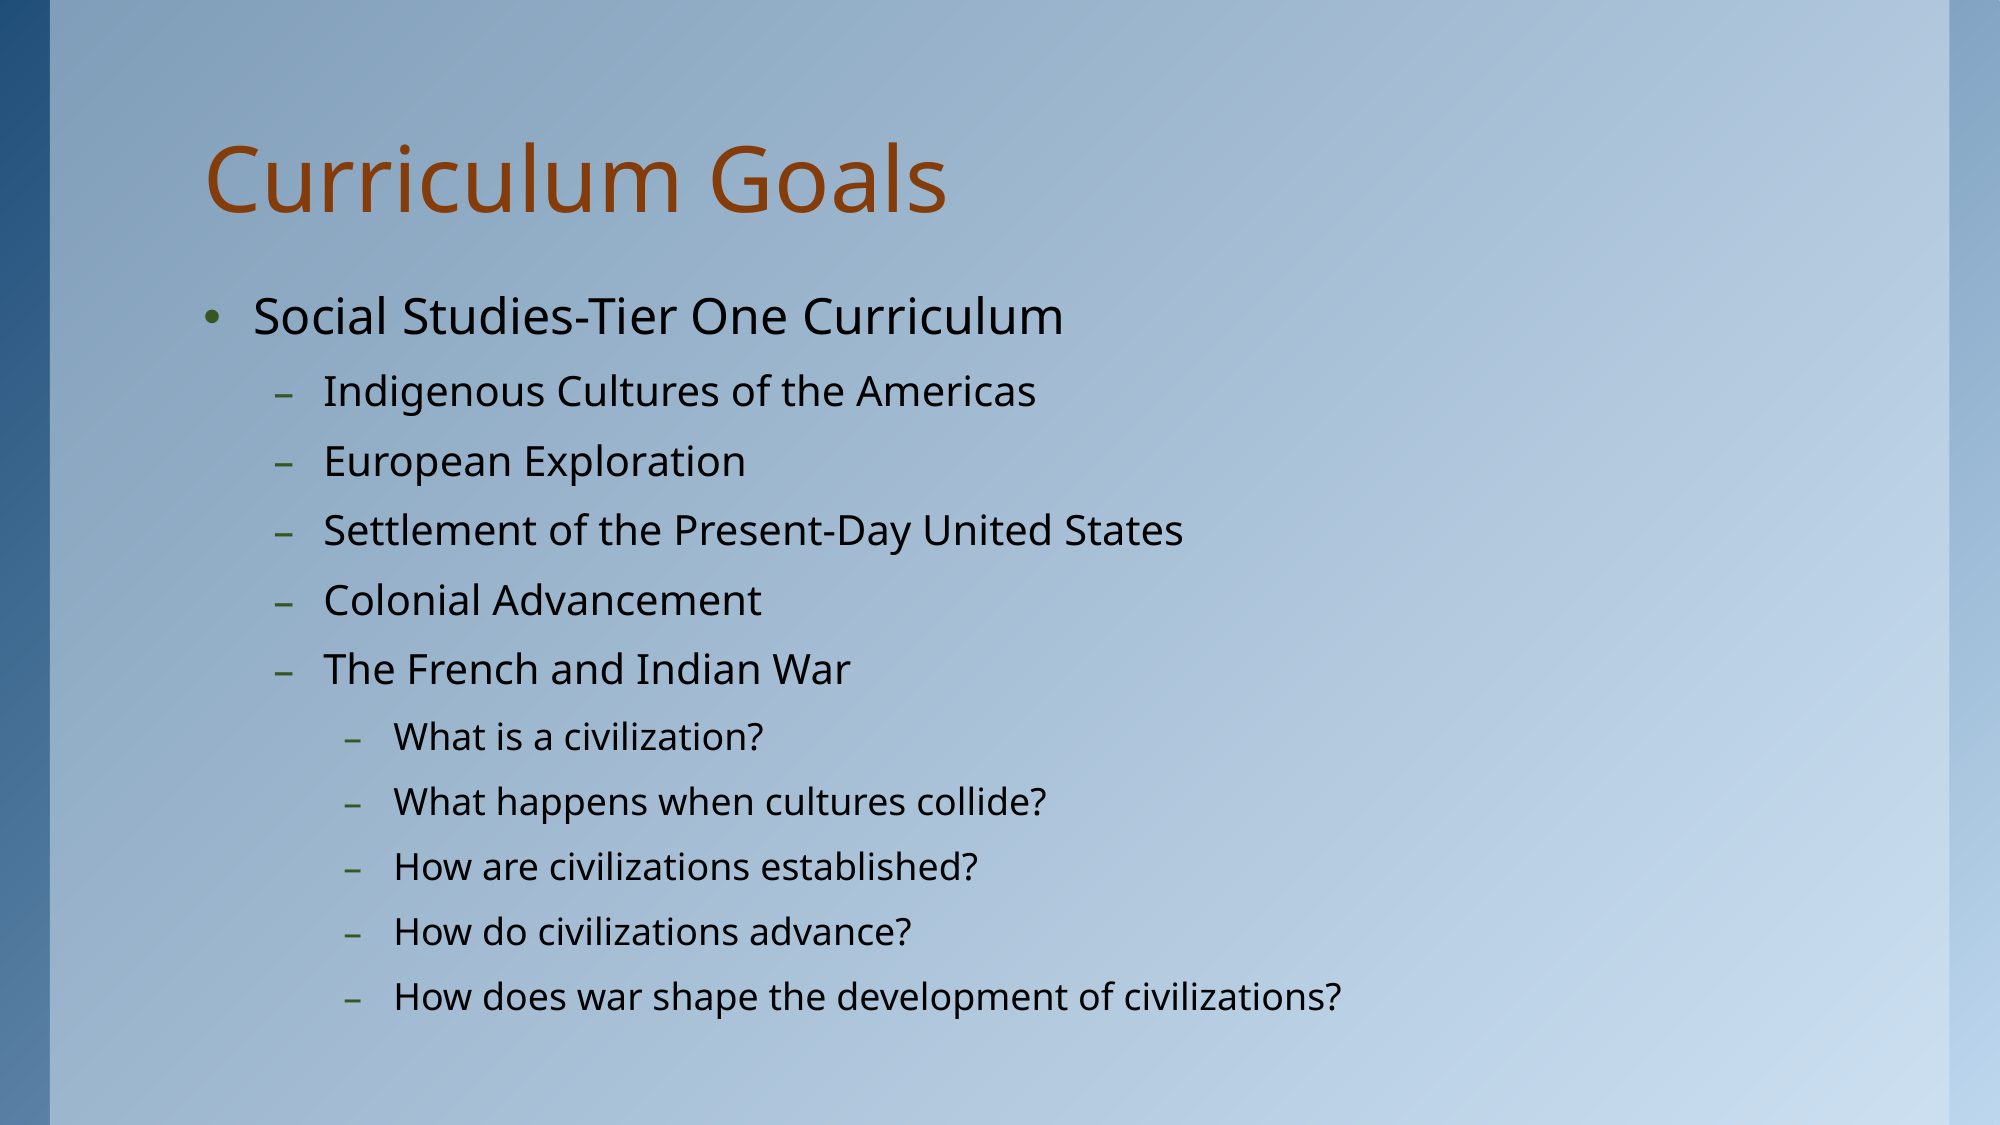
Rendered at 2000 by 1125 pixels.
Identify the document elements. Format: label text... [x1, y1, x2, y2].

list Social Studies-Tier One Curriculum Indigenous Cultures of the Americas European Exploration Settlement of the Present-Day United States Colonial Advancement The French and Indian War What is a civilization? What happens when cultures collide? How are civilizations established? How do civilizations advance? How does war shape the development of civilizations? [183, 279, 1850, 1063]
title Curriculum Goals [183, 12, 1850, 242]
